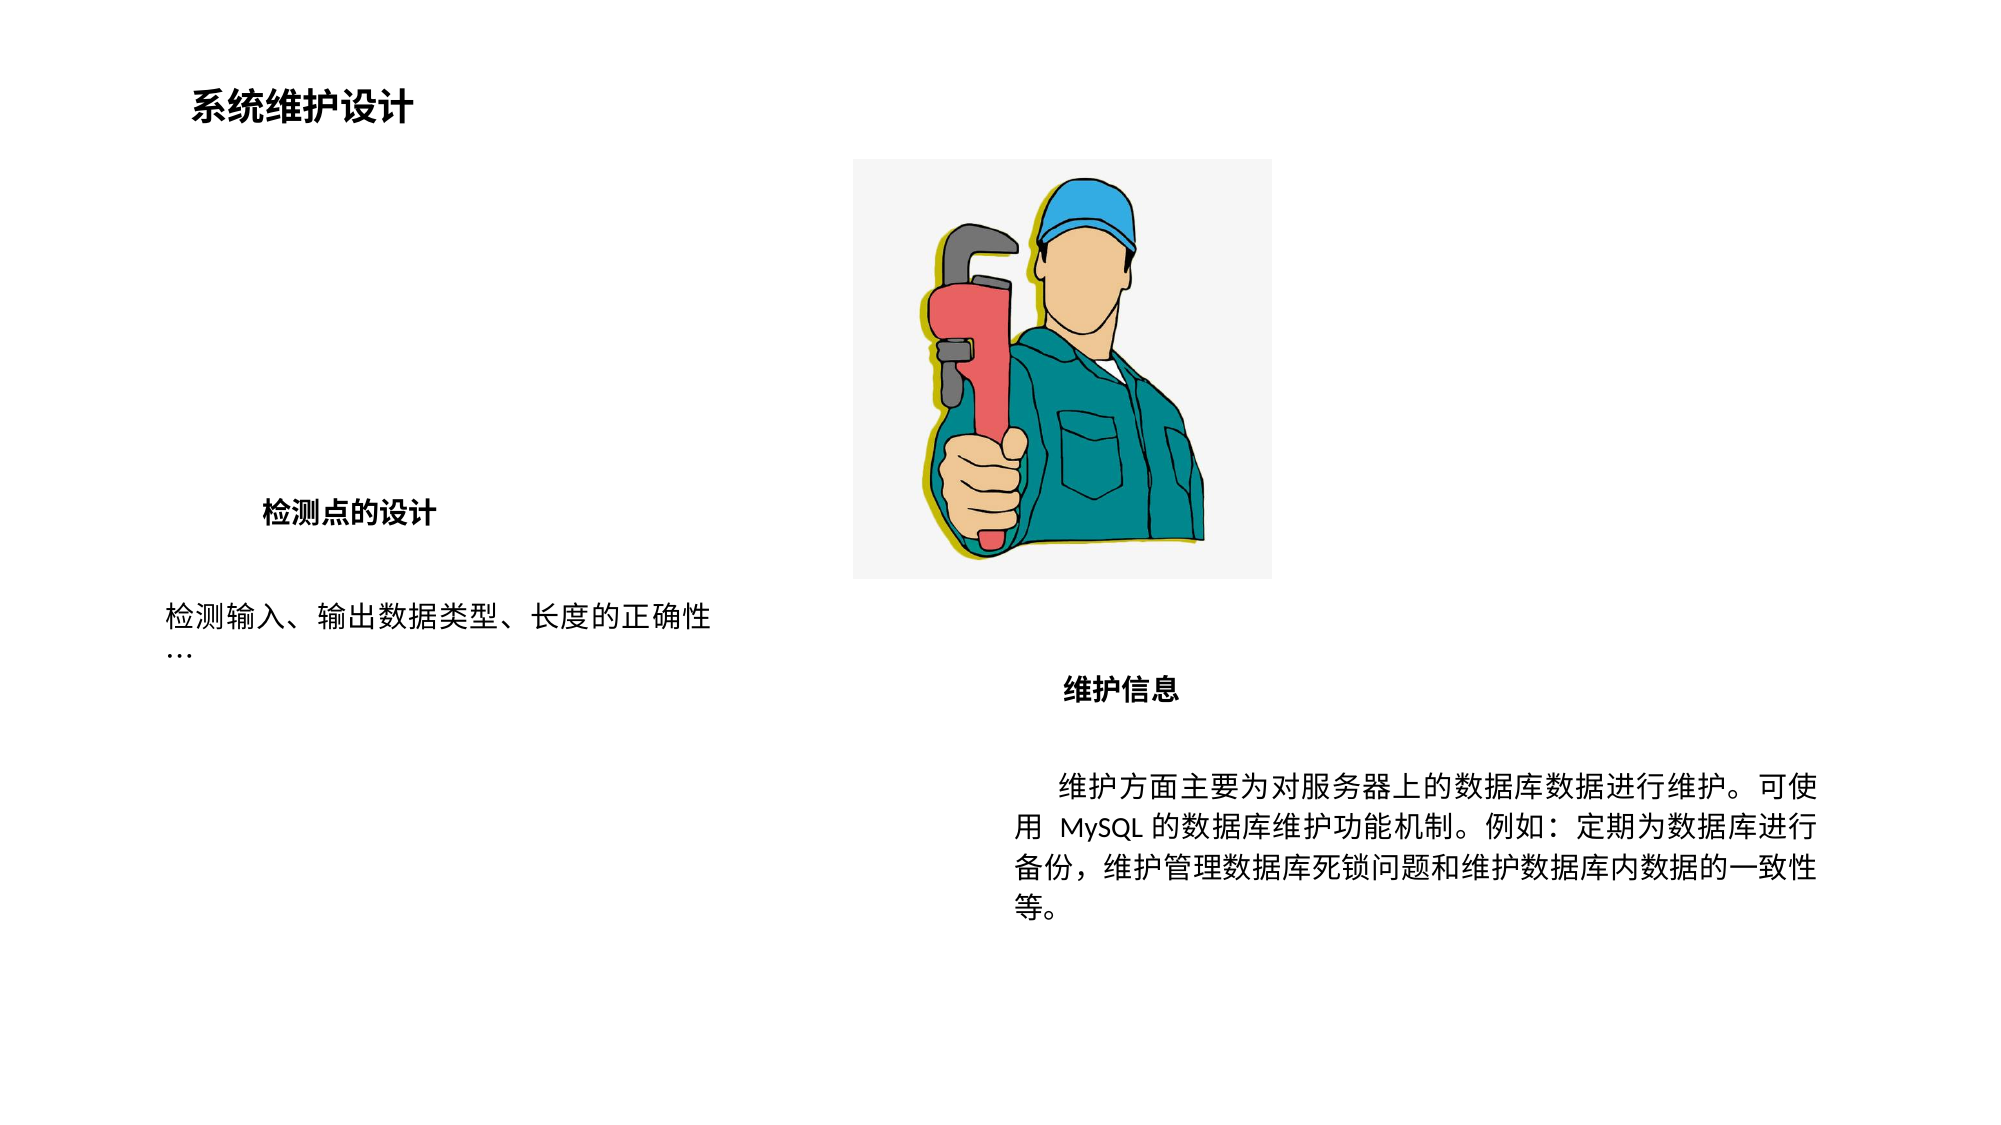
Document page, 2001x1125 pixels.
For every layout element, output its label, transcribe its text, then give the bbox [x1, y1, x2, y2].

picture [853, 159, 1272, 579]
text_box 系统维护设计 [80, 65, 525, 146]
text_box 维护信息 [1048, 663, 1388, 714]
text_box 维护方面主要为对服务器上的数据库数据进行维护。可使用 MySQL的数据库维护功能机制。例如：定期为数据库进行备份，维护管理数据库死锁问题和维护数据库内数据的一致性等。 [999, 756, 1833, 932]
text_box 检测输入、输出数据类型、长度的正确性… [150, 585, 727, 681]
text_box 检测点的设计 [247, 487, 587, 537]
